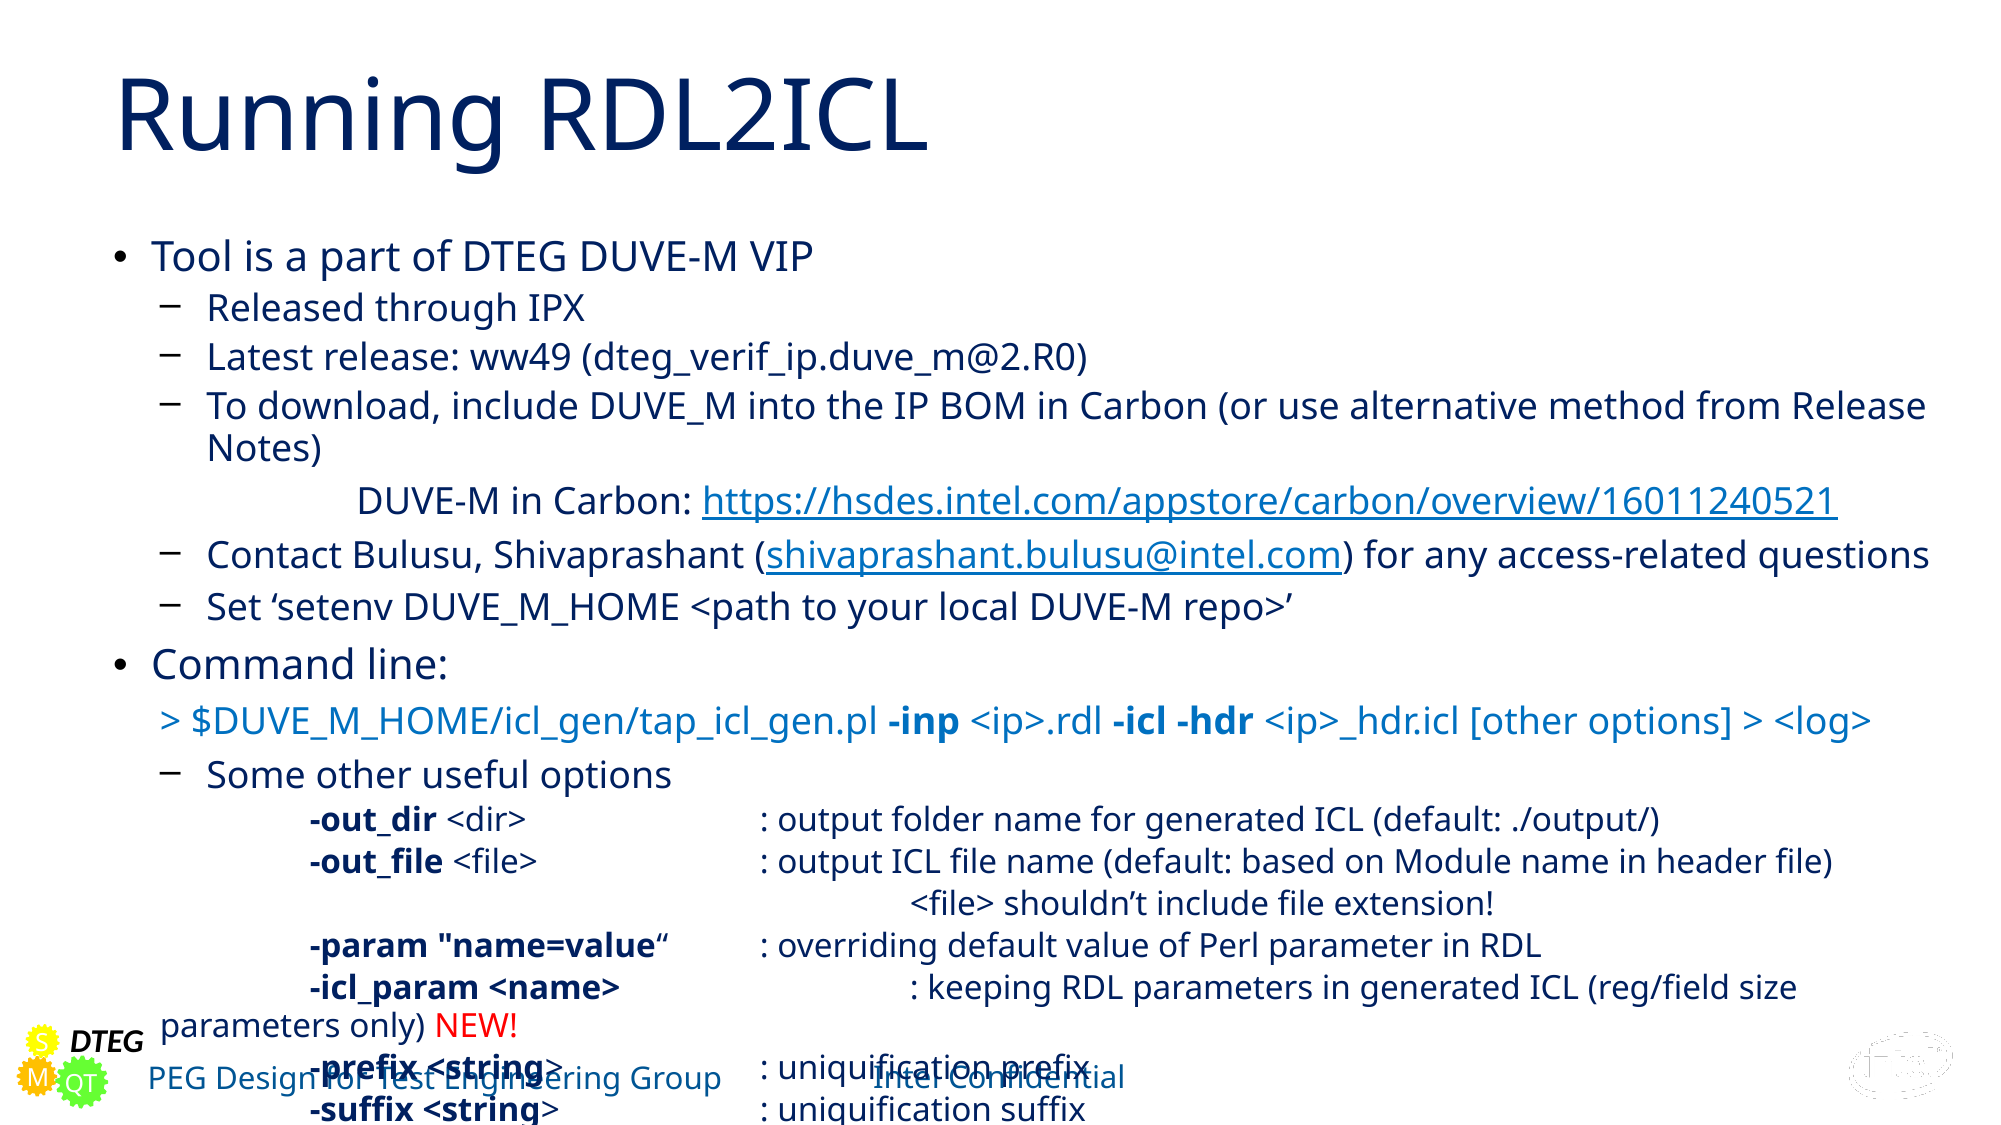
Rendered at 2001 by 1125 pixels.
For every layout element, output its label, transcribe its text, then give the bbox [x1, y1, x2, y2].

title Running RDL2ICL [99, 44, 1901, 192]
picture [1845, 1028, 1955, 1103]
list Tool is a part of DTEG DUVE-M VIP Released through IPX Latest release: ww49 (dteg_verif_ip.duve_m@2.R0) To download, include DUVE_M into the IP BOM in Carbon (or use alternative method from Release Notes) DUVE-M in Carbon: https://hsdes.intel.com/appstore/carbon/overview/16011240521 Contact Bulusu, Shivaprashant (shivaprashant.bulusu@intel.com) for any access-related questions Set ‘setenv DUVE_M_HOME <path to your local DUVE-M repo>’ Command line: > $DUVE_M_HOME/icl_gen/tap_icl_gen.pl -inp <ip>.rdl -icl -hdr <ip>_hdr.icl [other options] > <log> Some other useful options -out_dir <dir> : output folder name for generated ICL (default: ./output/) -out_file <file> : output ICL file name (default: based on Module name in header file) <file> shouldn’t include file extension! -param "name=value“ : overriding default value of Perl parameter in RDL -icl_param <name> : keeping RDL parameters in generated ICL (reg/field size parameters only) NEW! -prefix <string> : uniquification prefix -suffix <string> : uniquification suffix [99, 226, 2000, 1006]
